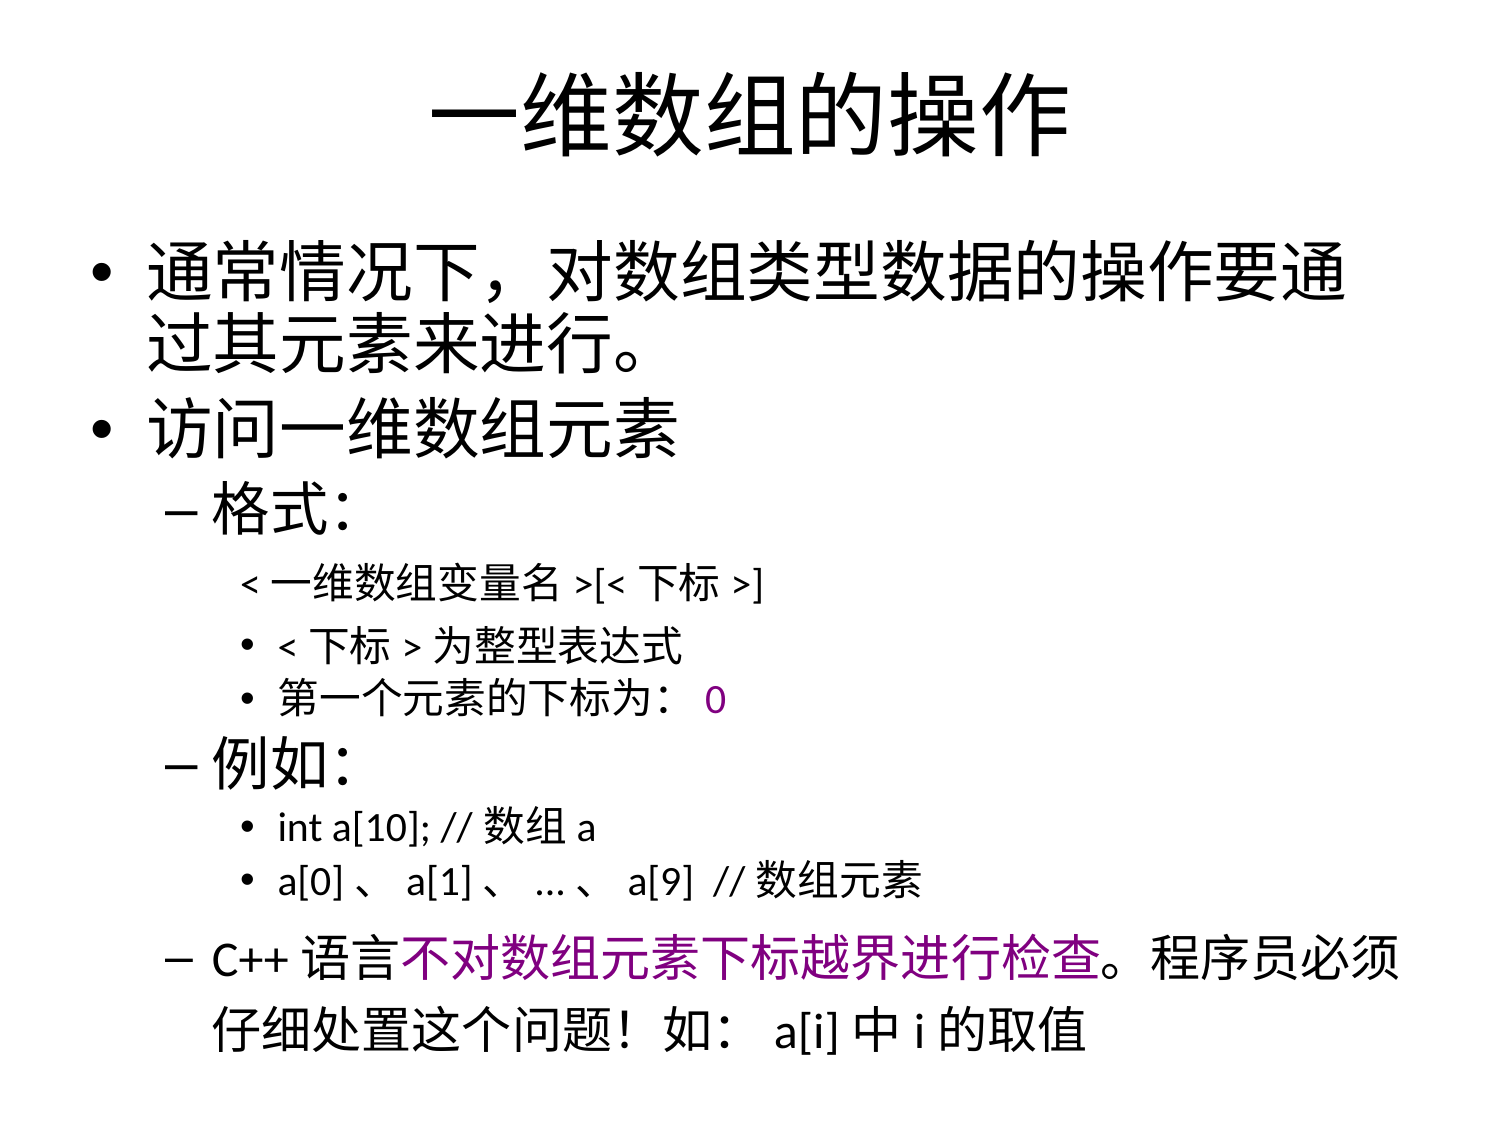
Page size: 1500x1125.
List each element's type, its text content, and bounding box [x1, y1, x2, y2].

list 通常情况下，对数组类型数据的操作要通过其元素来进行。 访问一维数组元素 格式： <一维数组变量名>[<下标>] <下标>为整型表达式 第一个元素的下标为：0 例如： int a[10]; //数组a a[0]、a[1]、...、a[9] //数组元素 C++语言不对数组元素下标越界进行检查。程序员必须仔细处置这个问题！如：a[i]中i的取值 [75, 231, 1425, 1094]
title 一维数组的操作 [75, 19, 1425, 206]
